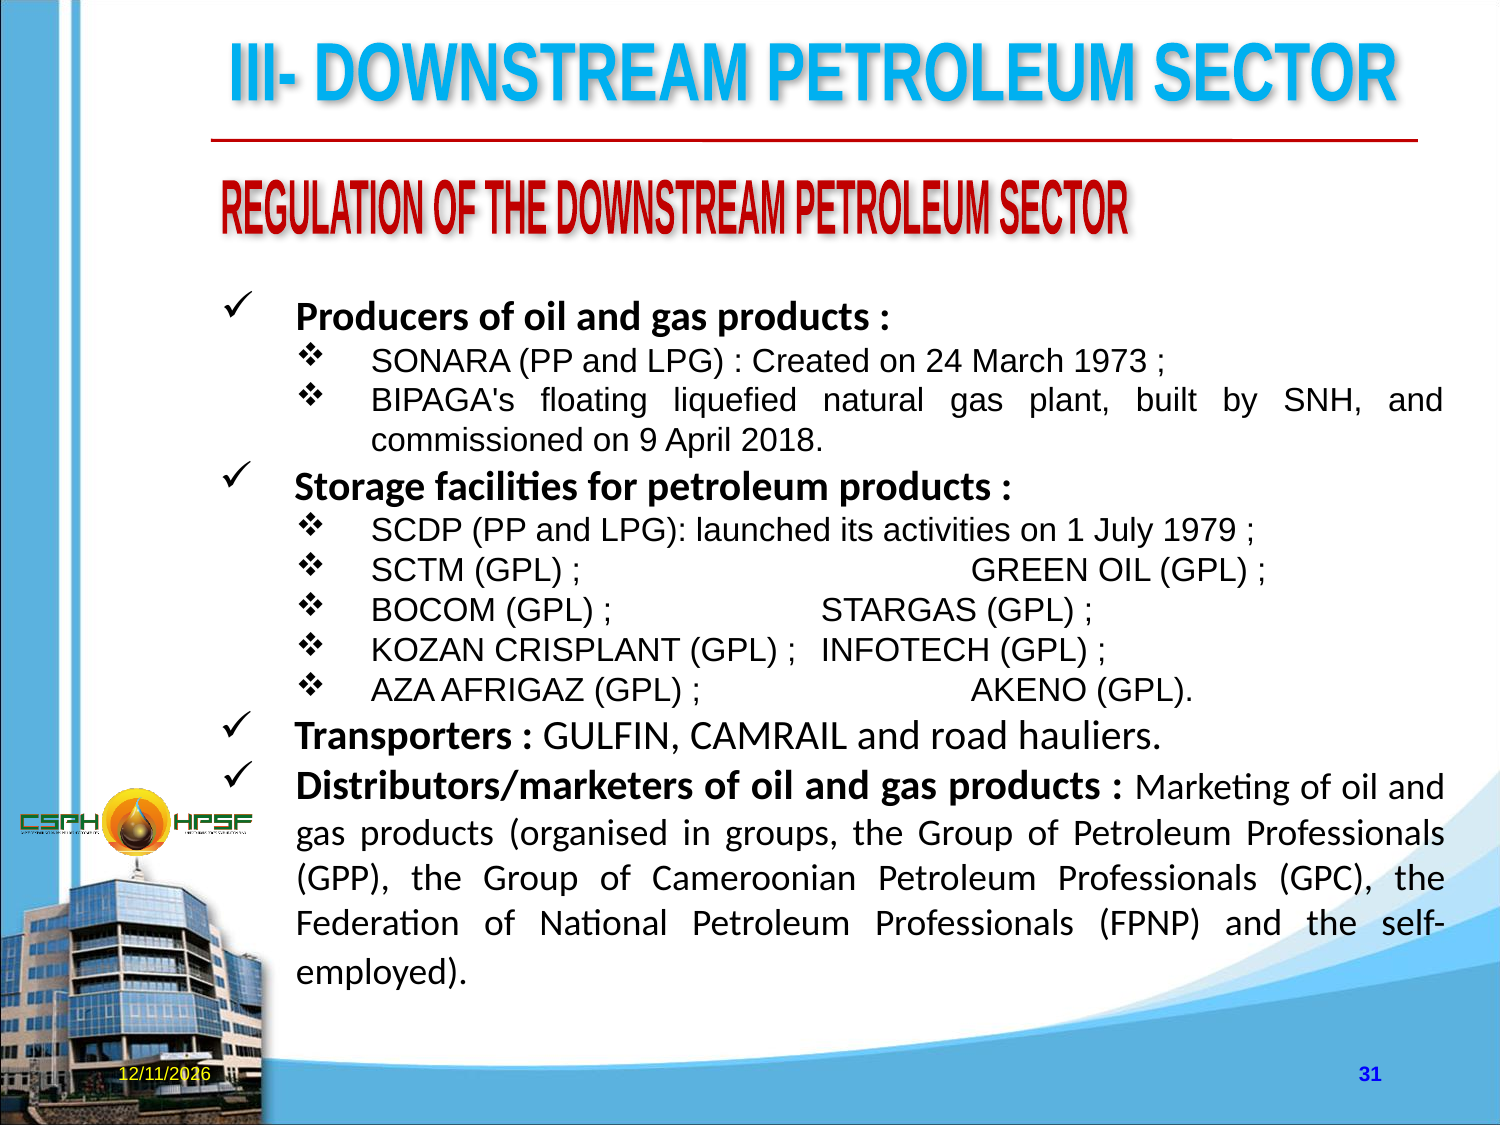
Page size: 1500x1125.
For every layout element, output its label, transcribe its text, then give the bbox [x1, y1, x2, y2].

text_box Producers of oil and gas products : SONARA (PP and LPG) : Created on 24 March 1973 ; BIPAGA's floating liquefied natural gas plant, built by SNH, and commissioned on 9 April 2018. Storage facilities for petroleum products : SCDP (PP and LPG): launched its activities on 1 July 1979 ; SCTM (GPL) ; GREEN OIL (GPL) ; BOCOM (GPL) ; STARGAS (GPL) ; KOZAN CRISPLANT (GPL) ; INFOTECH (GPL) ; AZA AFRIGAZ (GPL) ; AKENO (GPL). Transporters : GULFIN, CAMRAIL and road hauliers. Distributors/marketers of oil and gas products : Marketing of oil and gas products (organised in groups, the Group of Petroleum Professionals (GPP), the Group of Cameroonian Petroleum Professionals (GPC), the Federation of National Petroleum Professionals (FPNP) and the self-employed). [147, 281, 1461, 1001]
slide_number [103, 1042, 441, 1103]
picture [0, 0, 1500, 1125]
slide_number 31 [1059, 1042, 1397, 1103]
